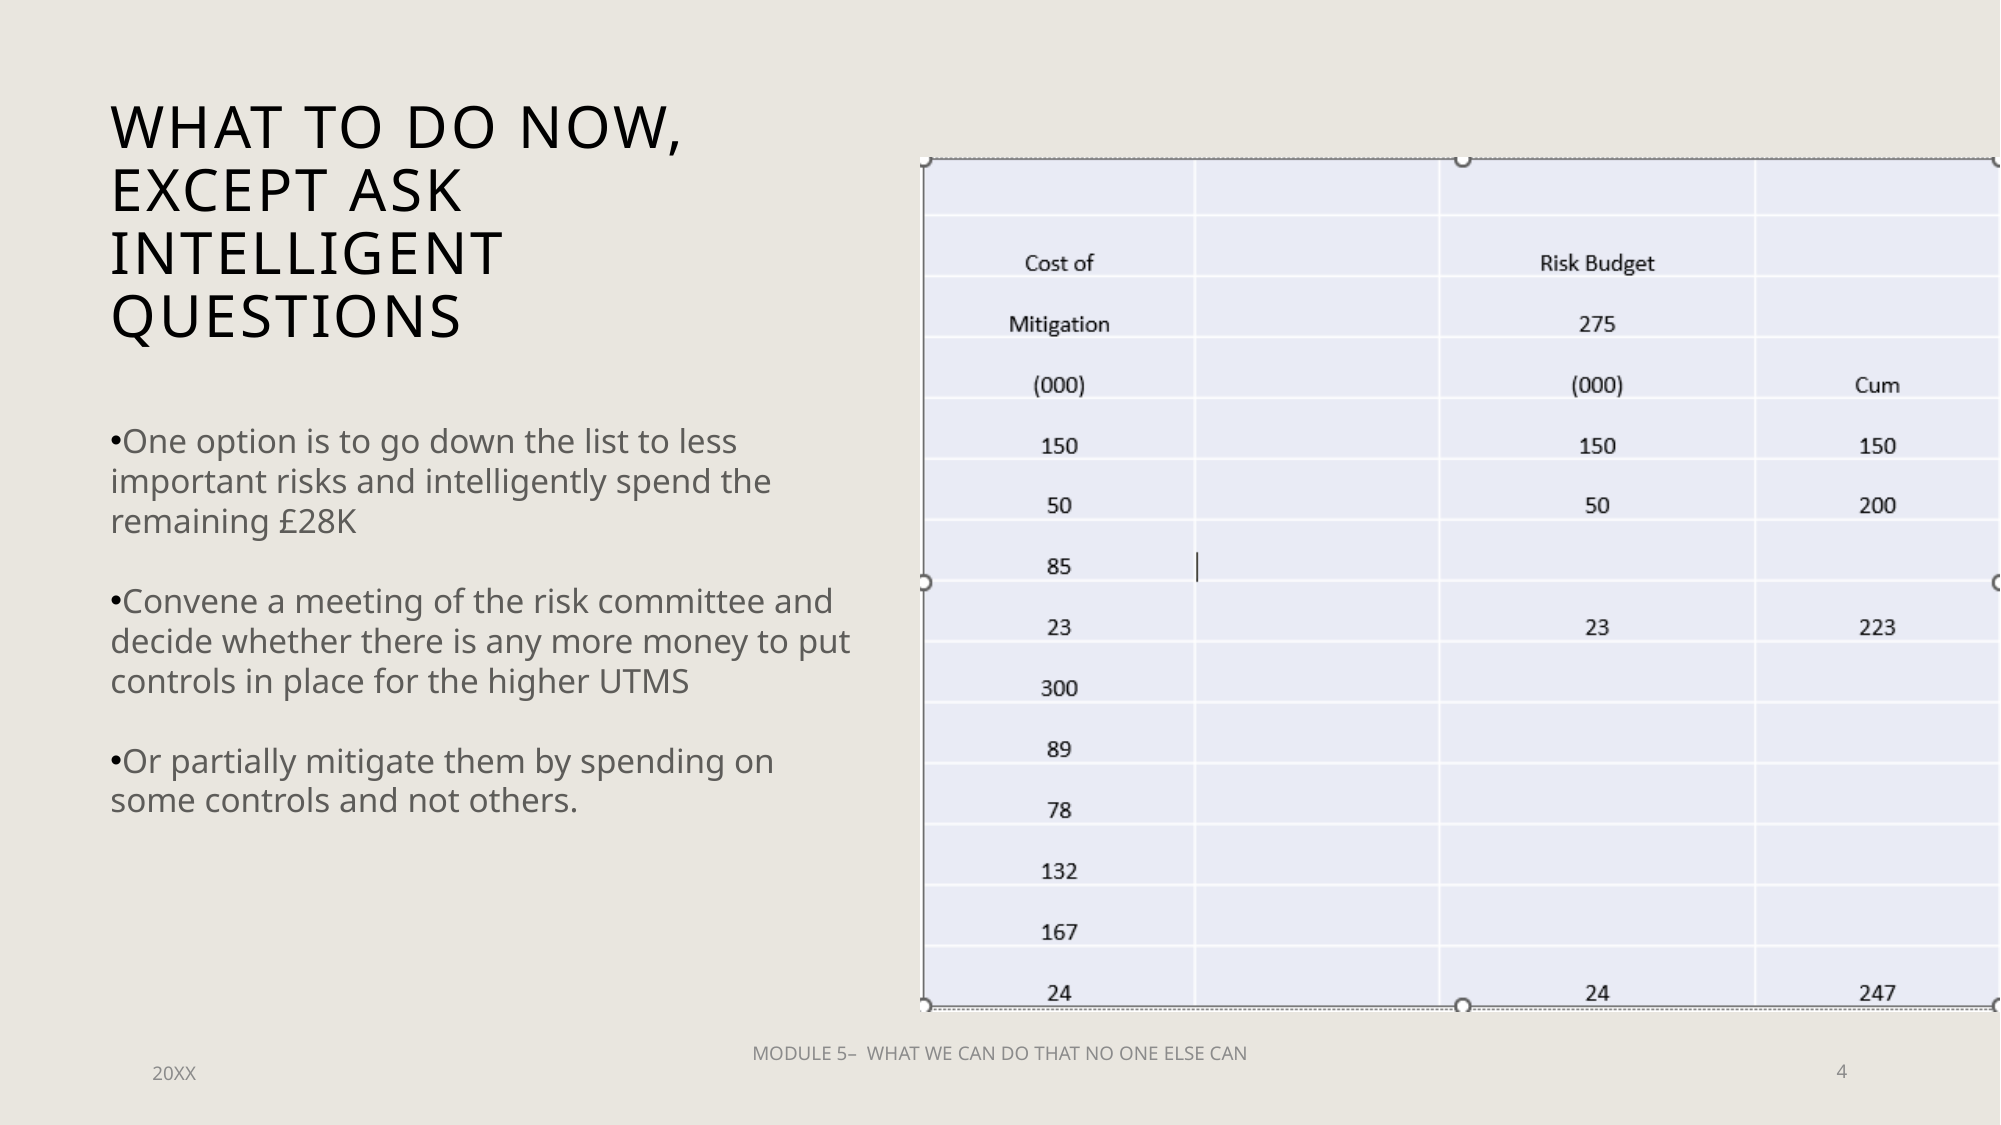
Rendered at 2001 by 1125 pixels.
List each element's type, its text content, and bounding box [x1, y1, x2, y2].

slide_number 4 [1412, 1042, 1863, 1103]
slide_number 20XX [137, 1042, 588, 1103]
title WHAT TO DO NOW, EXCEPT ASK INTELLIGENT QUESTIONS [95, 71, 854, 377]
footer MODULE 5– WHAT WE CAN DO THAT NO ONE ELSE CAN [662, 1023, 1338, 1083]
text_box [95, 430, 920, 935]
text_box One option is to go down the list to less important risks and intelligently spend the remaining £28K Convene a meeting of the risk committee and decide whether there is any more money to put controls in place for the higher UTMS Or partially mitigate them by spending on some controls and not others. [95, 412, 881, 912]
picture [920, 157, 2000, 1012]
